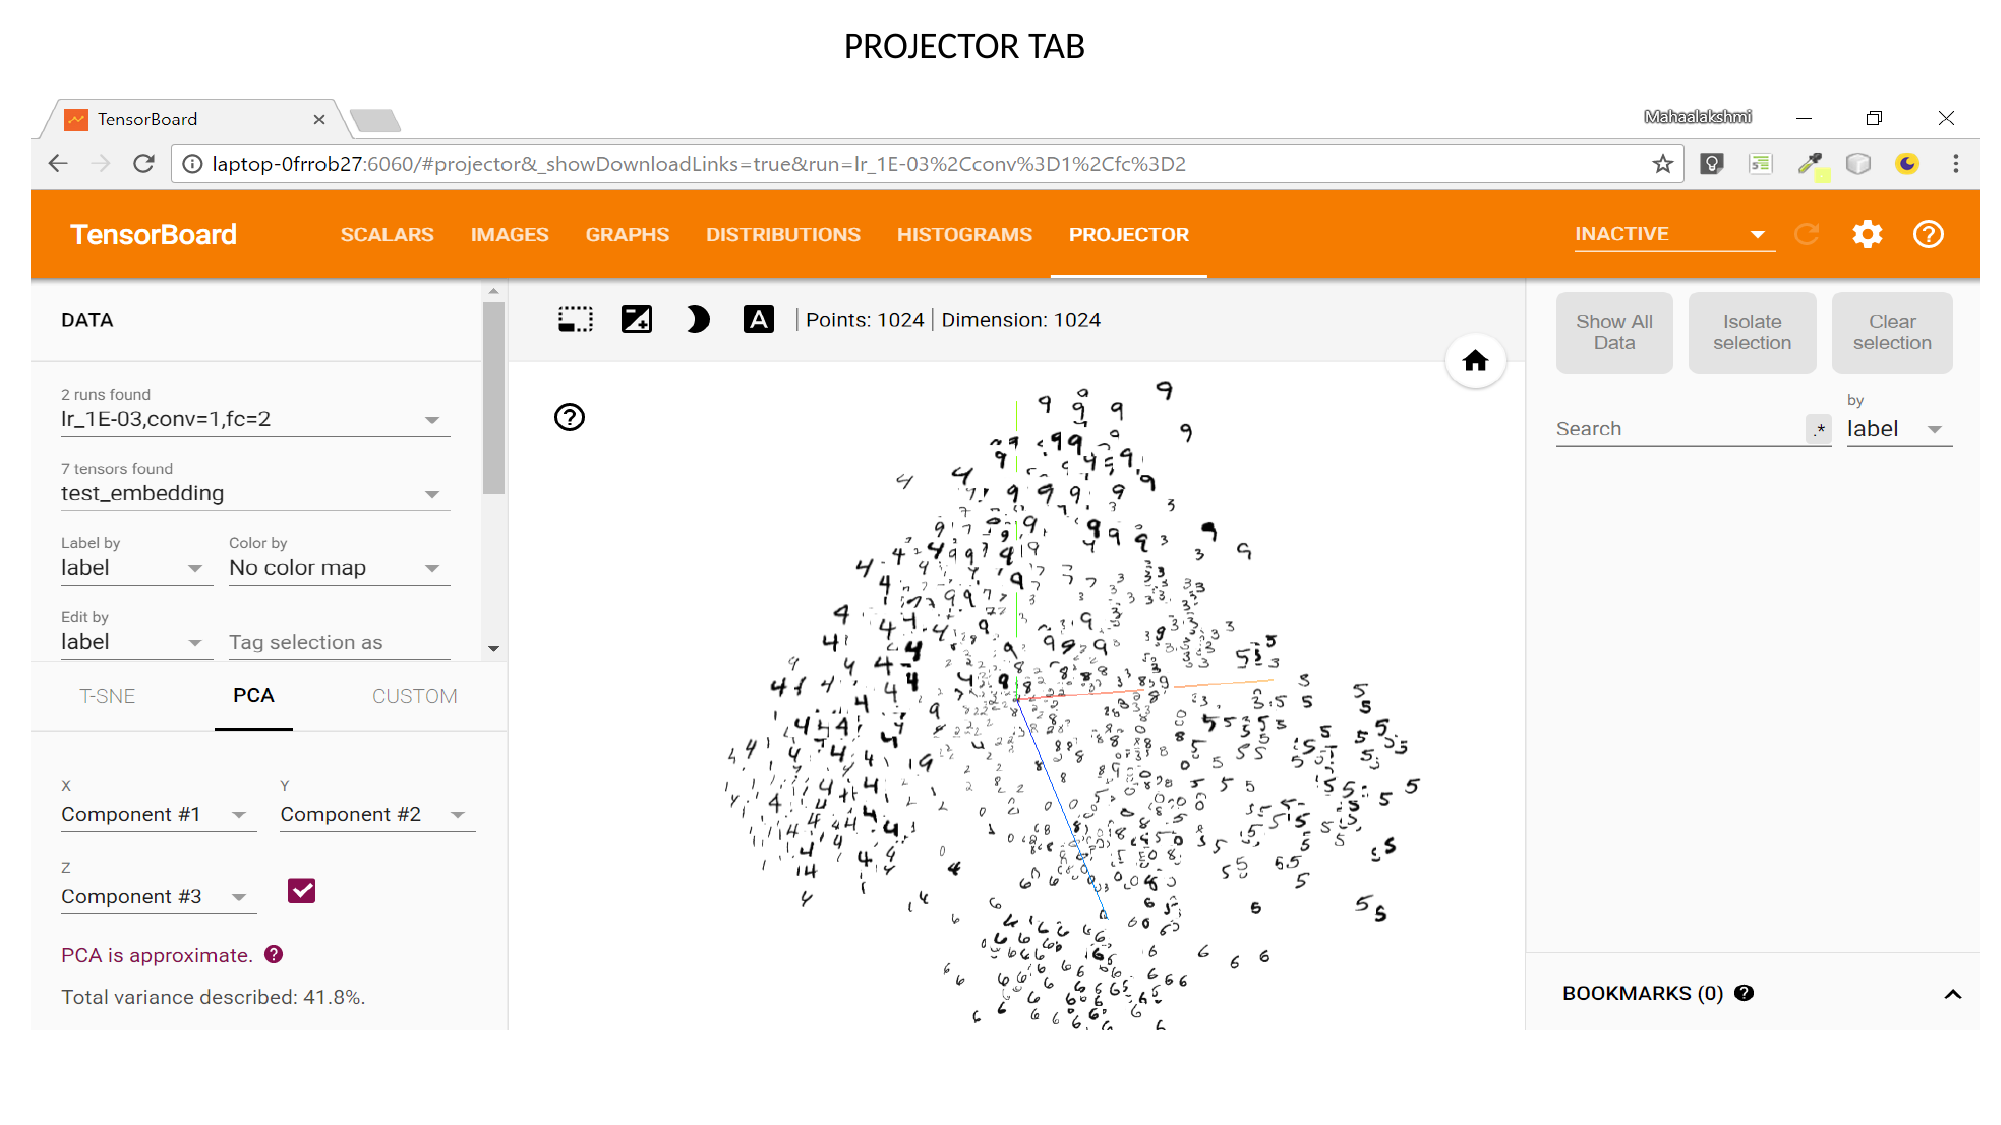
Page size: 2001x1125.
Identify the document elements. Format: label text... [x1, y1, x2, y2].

picture [31, 99, 1981, 1031]
text_box PROJECTOR TAB [829, 13, 1101, 74]
